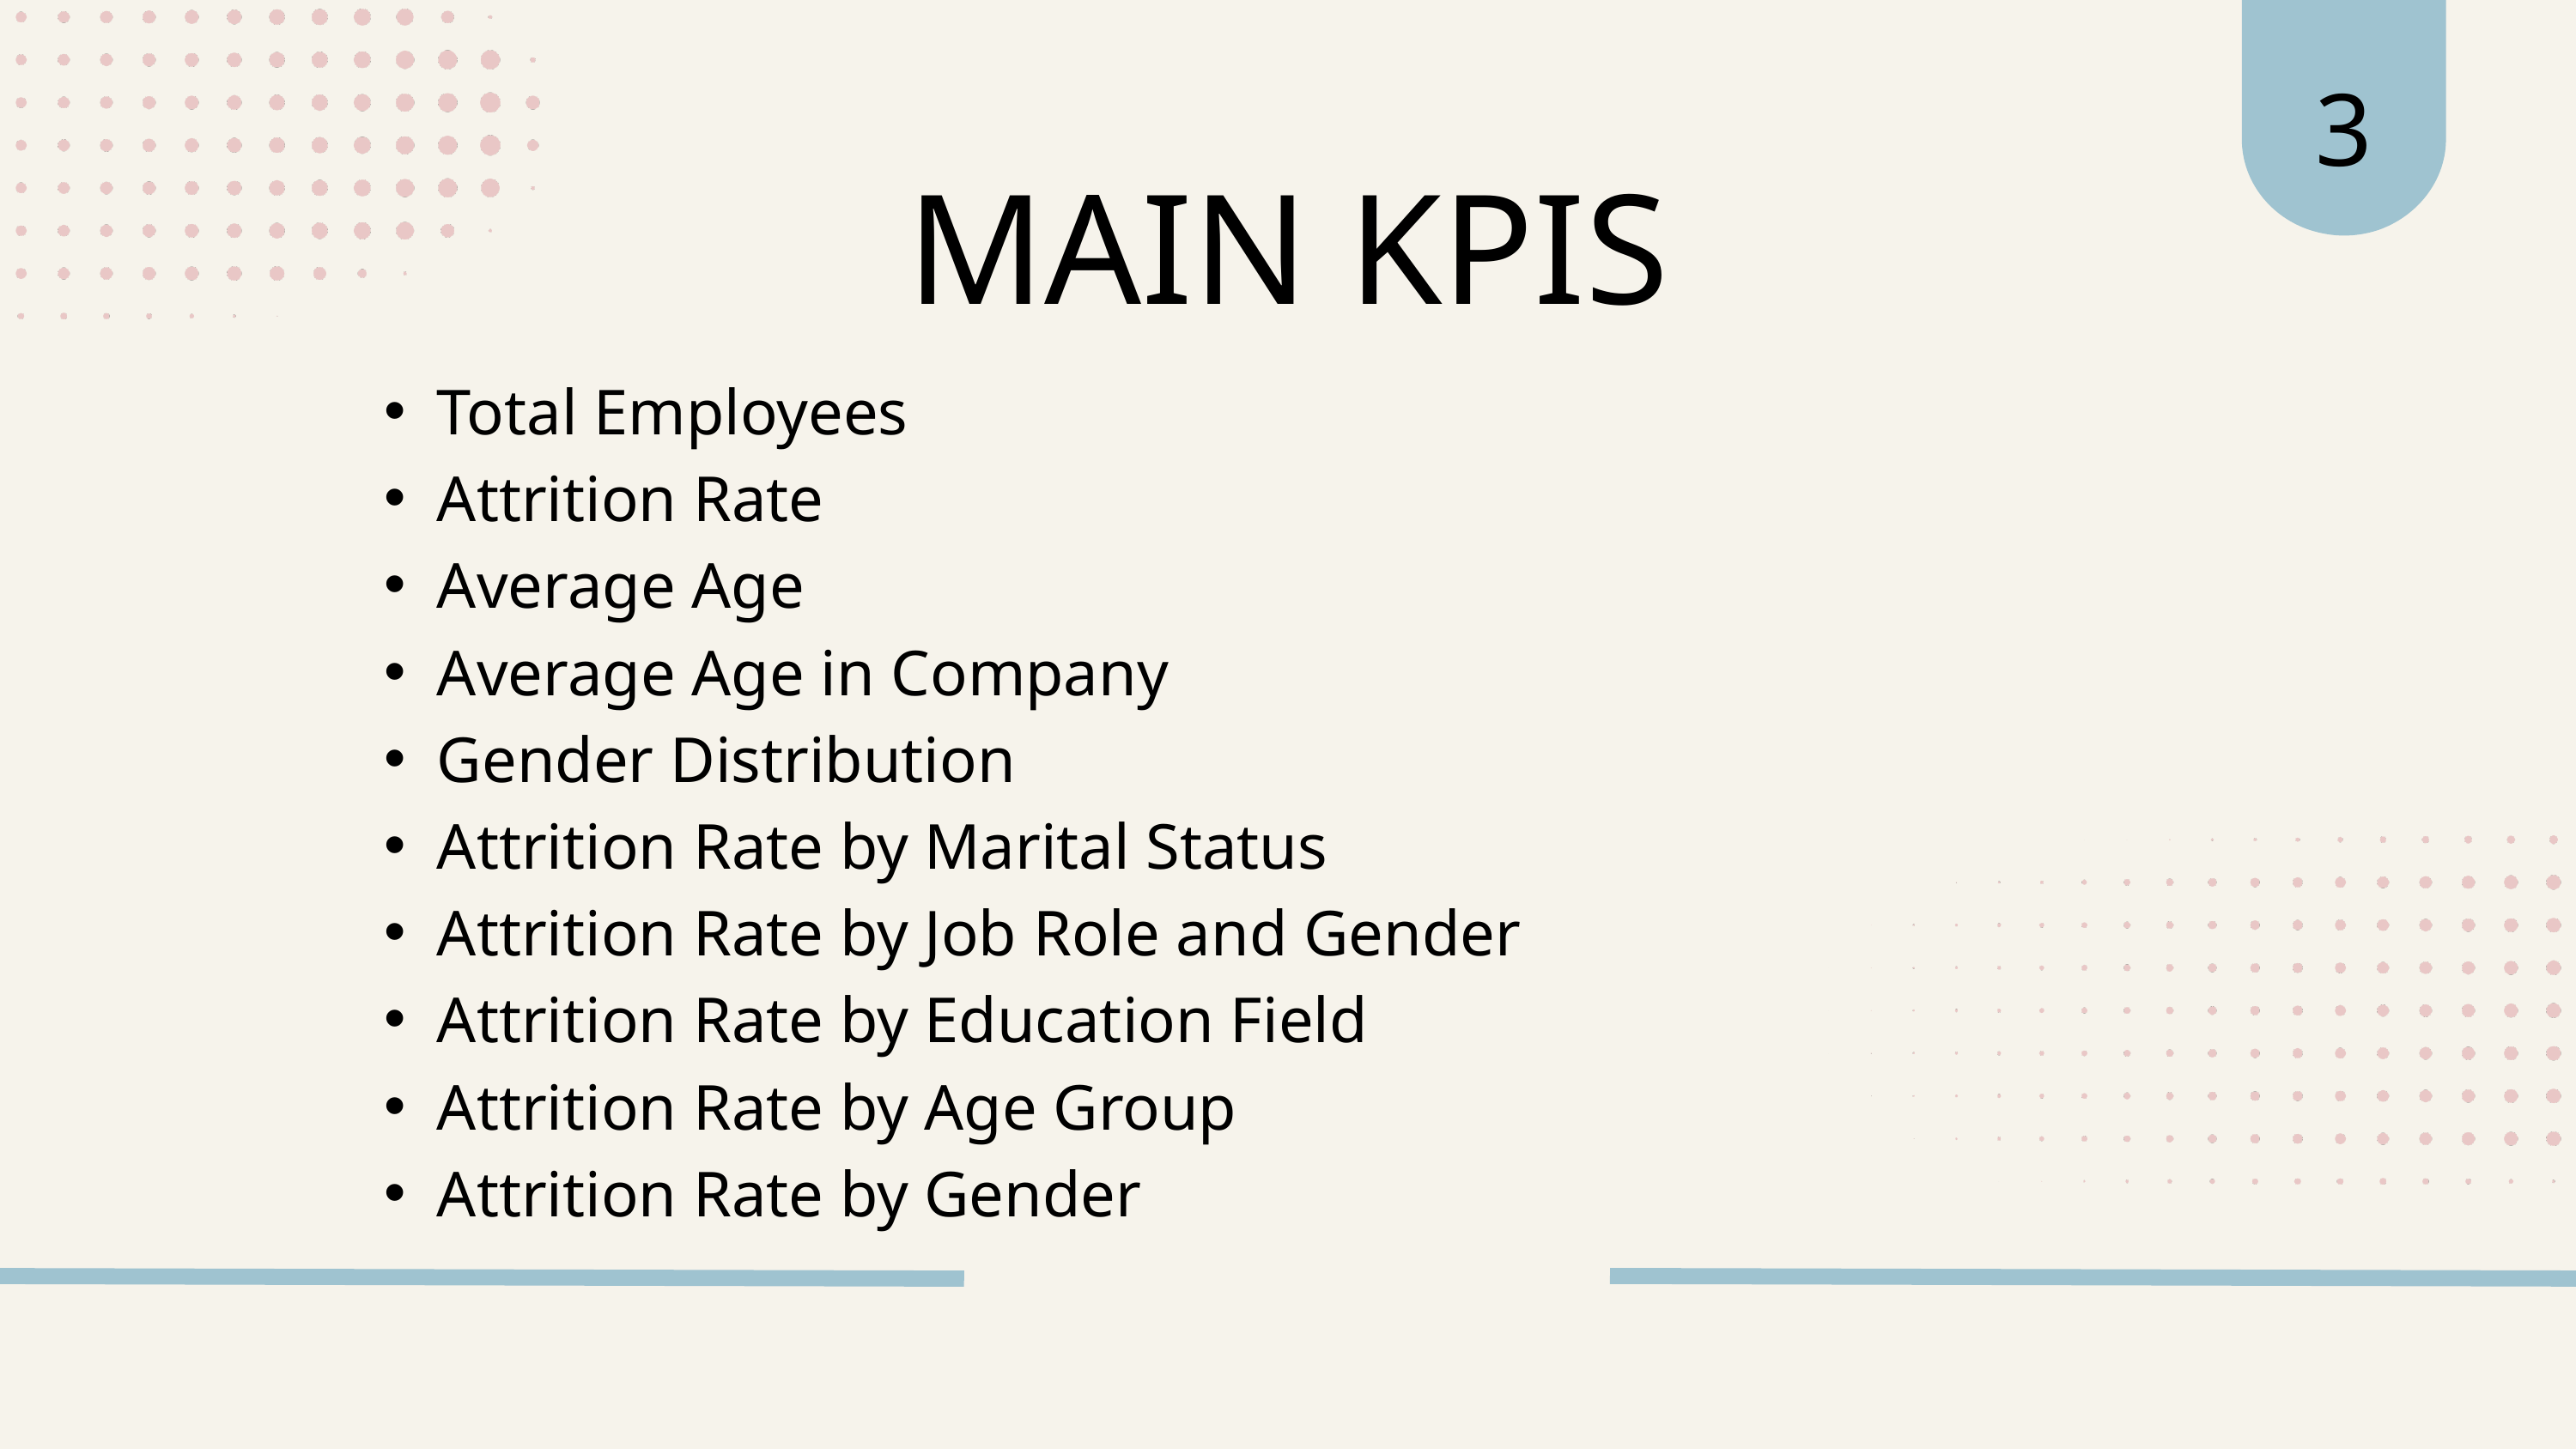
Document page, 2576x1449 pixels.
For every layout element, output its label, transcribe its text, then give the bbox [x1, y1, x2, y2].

text_box Total Employees Attrition Rate Average Age Average Age in Company Gender Distribution Attrition Rate by Marital Status Attrition Rate by Job Role and Gender Attrition Rate by Education Field Attrition Rate by Age Group Attrition Rate by Gender [331, 360, 2454, 1316]
text_box [2454, 835, 2576, 1185]
text_box MAIN KPIS [359, 122, 2216, 336]
text_box [0, 0, 540, 319]
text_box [2233, 0, 2455, 236]
